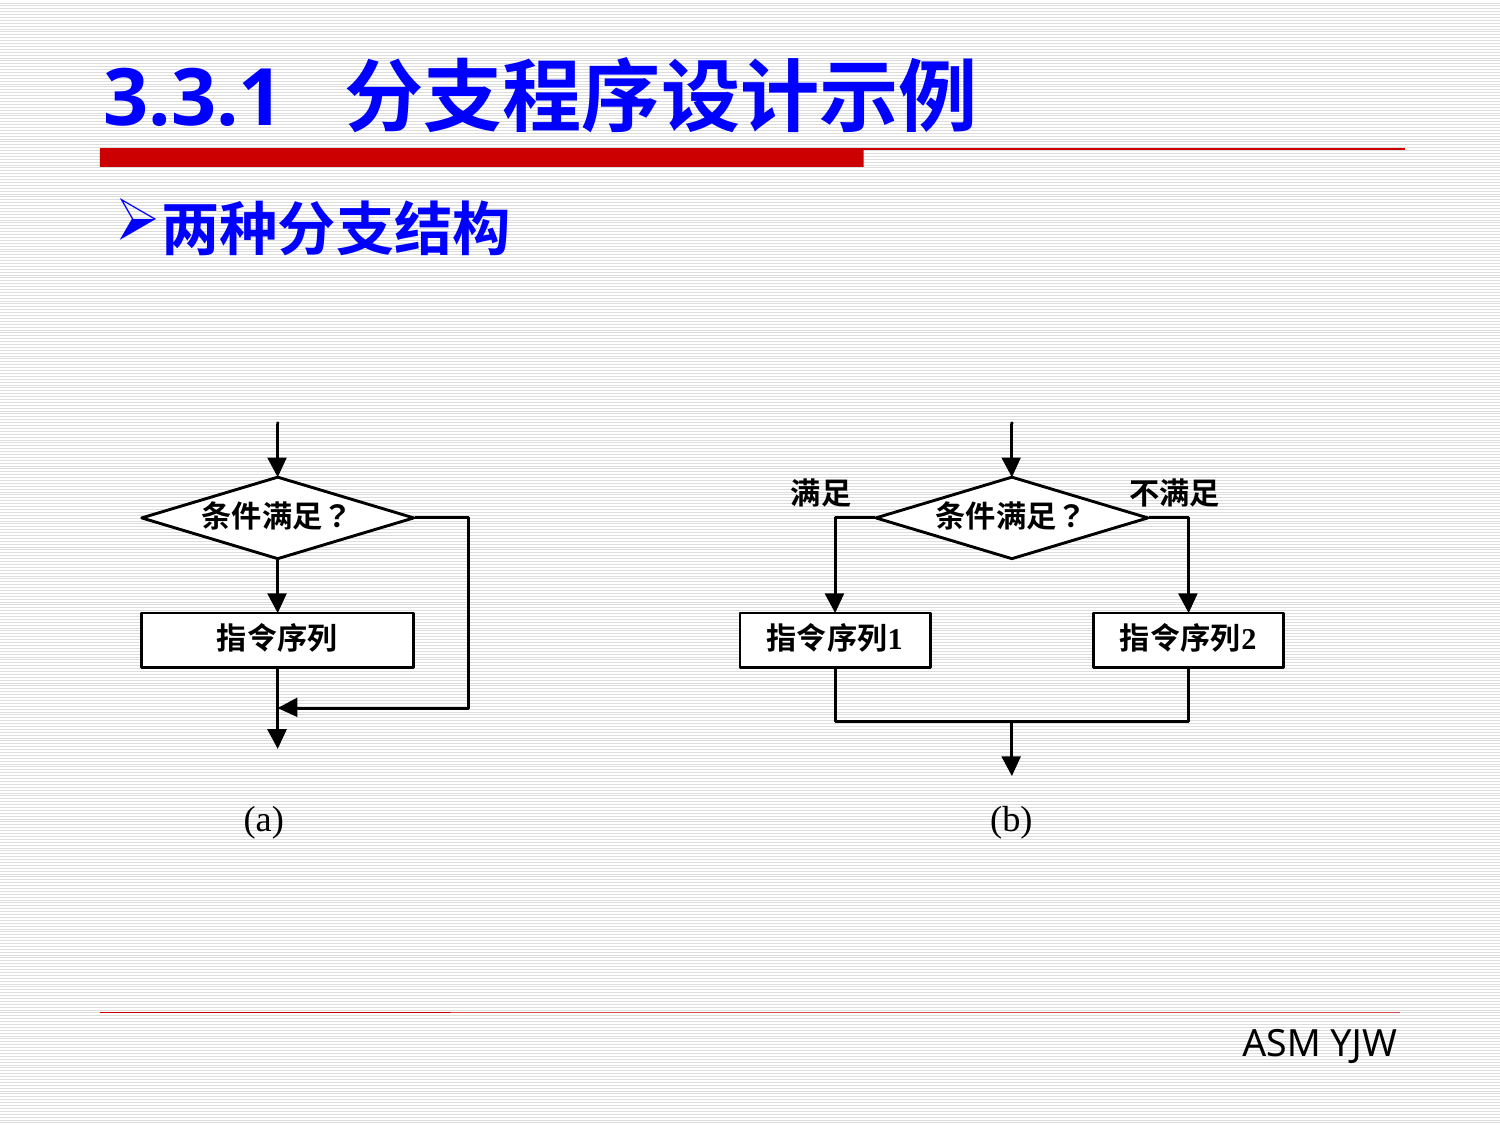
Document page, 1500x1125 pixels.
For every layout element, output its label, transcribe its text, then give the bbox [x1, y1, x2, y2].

text_box [100, 326, 1400, 387]
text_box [135, 396, 1290, 847]
text_box 两种分支结构 [100, 184, 1400, 270]
title 3.3.1 分支程序设计示例 [88, 42, 1448, 149]
